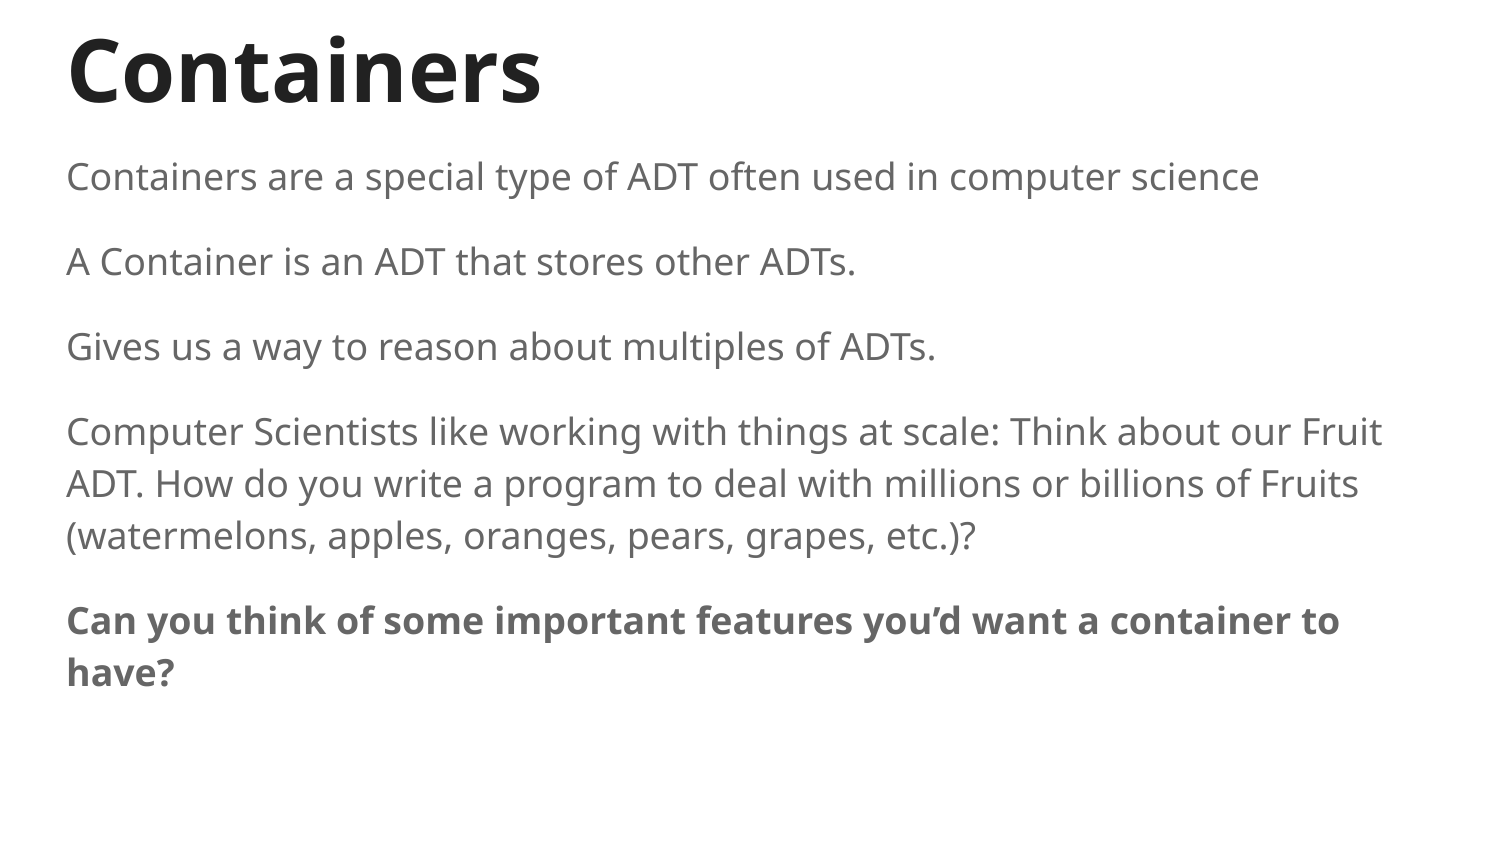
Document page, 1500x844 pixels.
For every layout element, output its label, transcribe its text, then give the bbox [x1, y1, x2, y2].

list Containers are a special type of ADT often used in computer science A Container is an ADT that stores other ADTs. Gives us a way to reason about multiples of ADTs. Computer Scientists like working with things at scale: Think about our Fruit ADT. How do you write a program to deal with millions or billions of Fruits (watermelons, apples, oranges, pears, grapes, etc.)? Can you think of some important features you’d want a container to have? [51, 131, 1449, 779]
title Containers [51, 0, 1449, 131]
